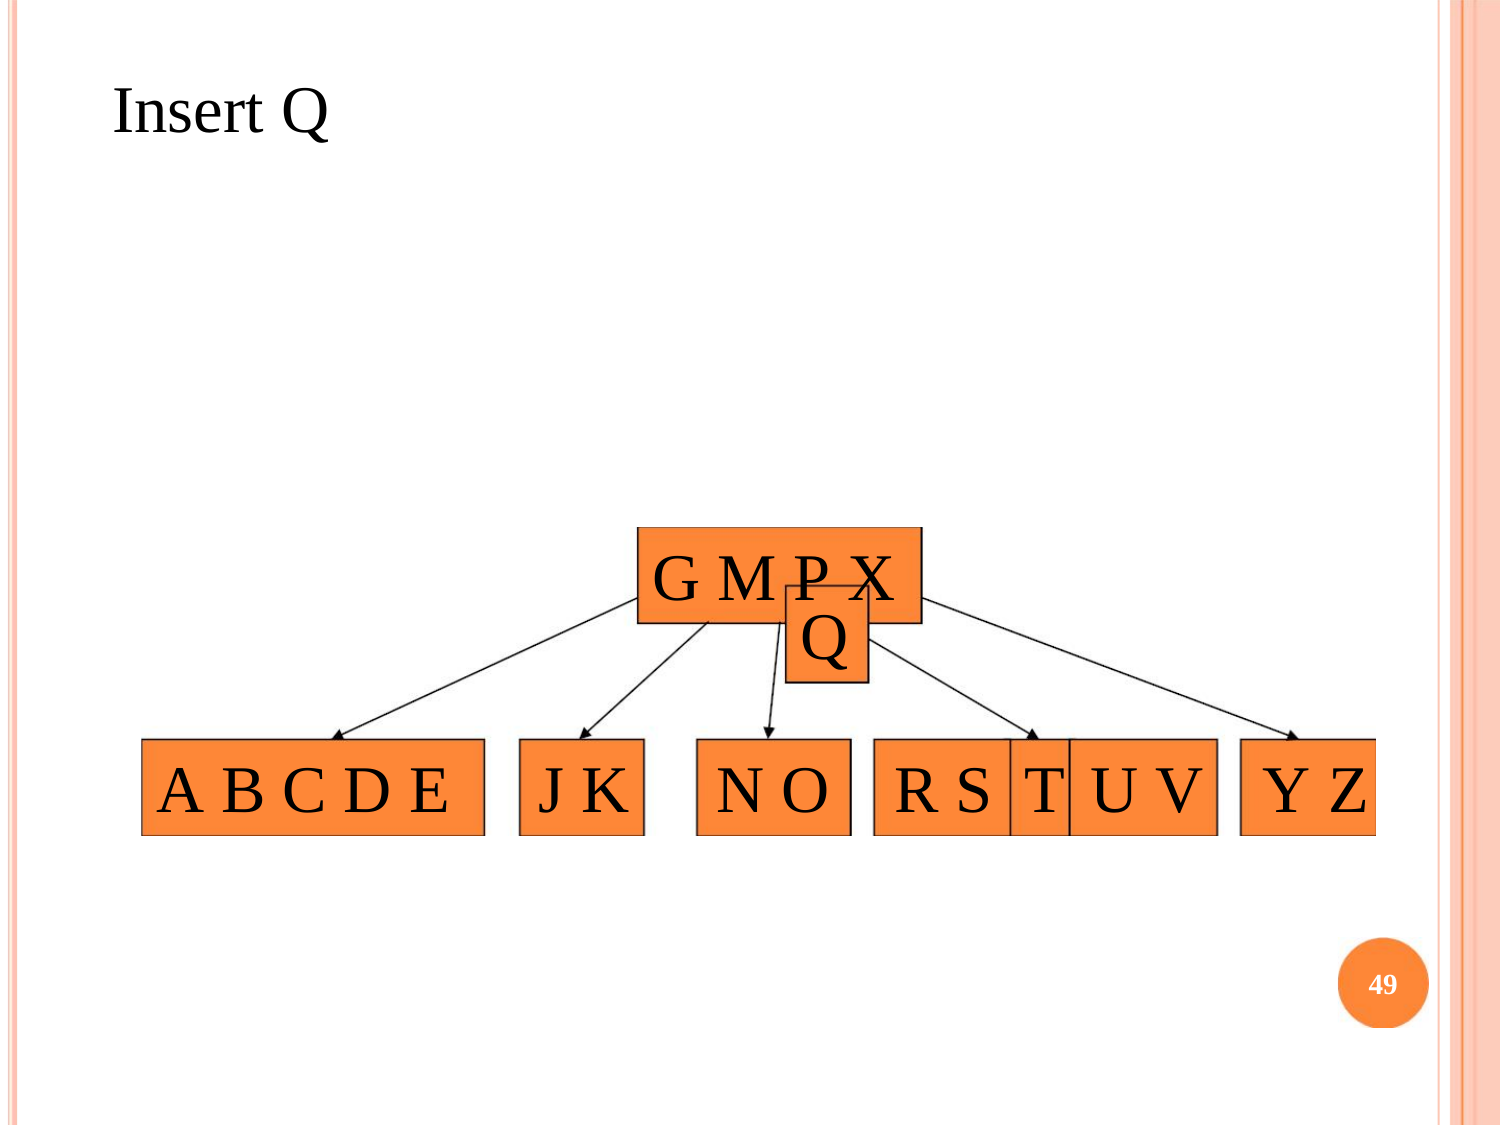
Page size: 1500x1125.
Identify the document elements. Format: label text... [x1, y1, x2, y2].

text_box 49 [1368, 968, 1423, 1001]
text_box [141, 527, 1376, 837]
text_box Q [800, 598, 874, 673]
text_box [1337, 937, 1429, 1028]
text_box [7, 0, 18, 1125]
text_box Insert Q [112, 72, 354, 147]
text_box G M P X [652, 539, 918, 614]
text_box [1449, 0, 1500, 1125]
text_box A B C D E J K N O R S T U V Y Z [156, 752, 1383, 827]
